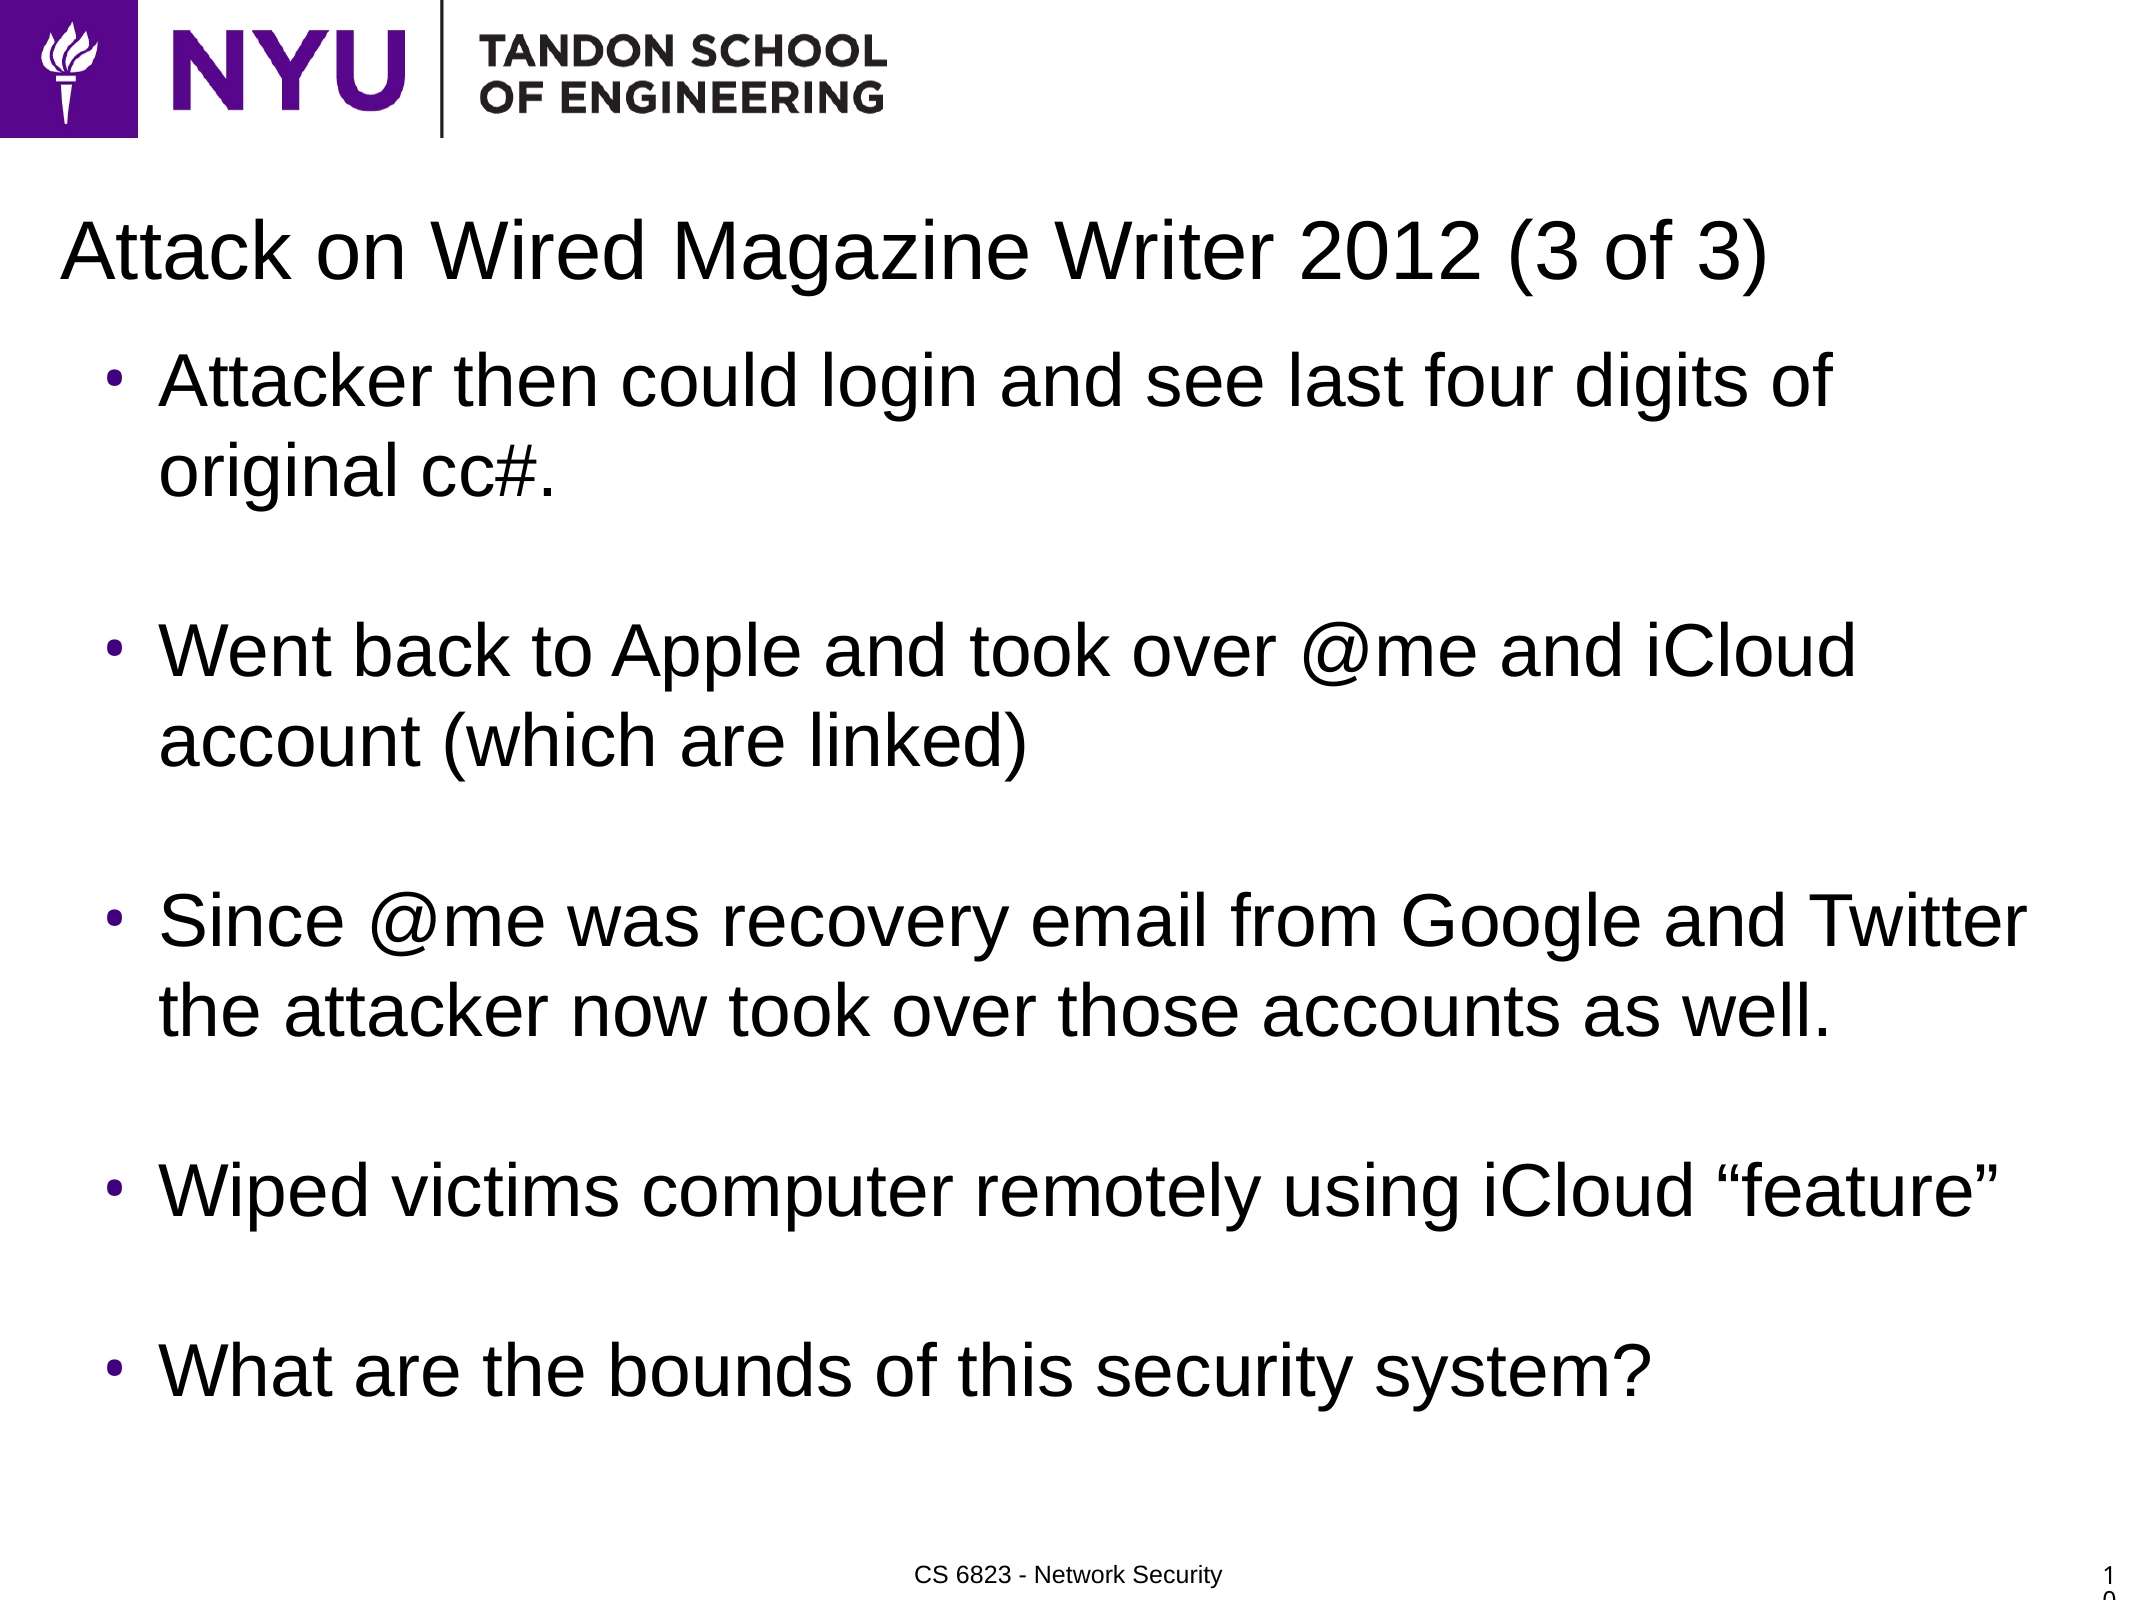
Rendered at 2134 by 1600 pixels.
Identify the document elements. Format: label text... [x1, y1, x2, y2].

title Attack on Wired Magazine Writer 2012 (3 of 3) [52, 147, 2084, 305]
list Attacker then could login and see last four digits of original cc#. Went back to Apple and took over @me and iCloud account (which are linked) Since @me was recovery email from Google and Twitter the attacker now took over those accounts as well. Wiped victims computer remotely using iCloud “feature” What are the bounds of this security system? [93, 322, 2084, 1513]
picture [0, 0, 887, 138]
slide_number 10 [2086, 1551, 2132, 1599]
